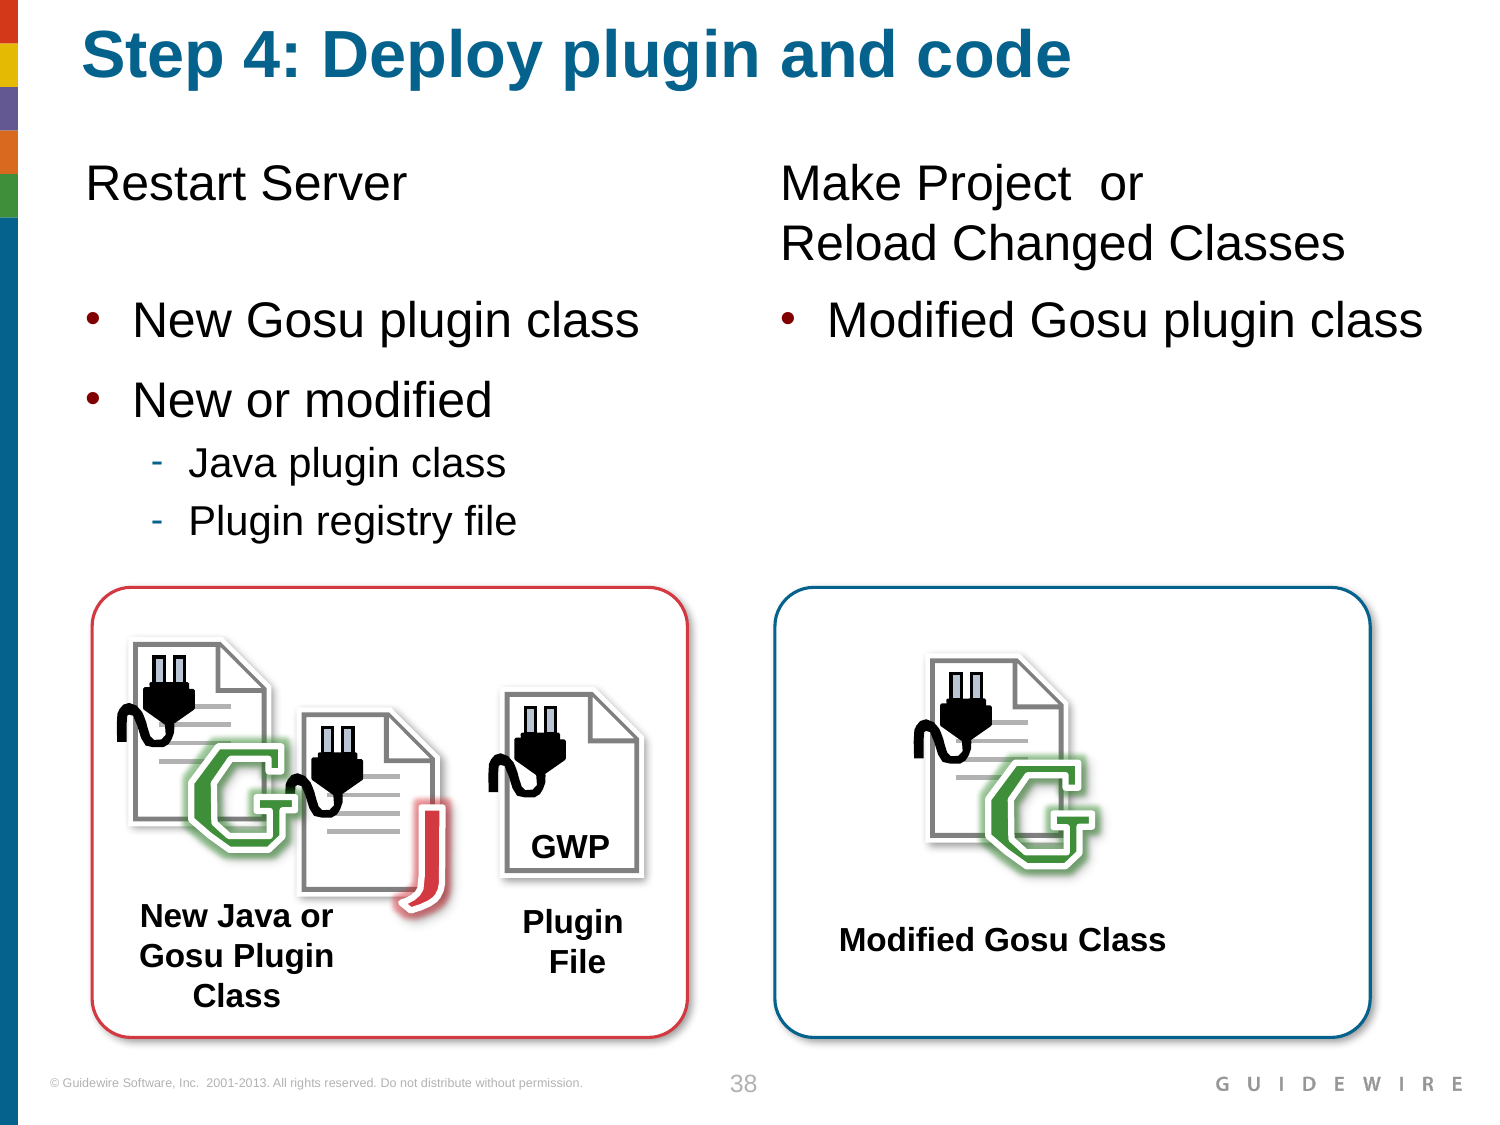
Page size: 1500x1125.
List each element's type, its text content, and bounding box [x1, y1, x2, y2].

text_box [116, 633, 296, 851]
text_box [913, 650, 1093, 867]
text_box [284, 704, 443, 911]
text_box New Java or Gosu Plugin Class [105, 887, 369, 1022]
text_box [773, 585, 1372, 1039]
text_box Plugin File [507, 892, 648, 988]
title Step 4: Deploy plugin and code [81, 19, 1446, 142]
list Modified Gosu plugin class [779, 287, 1450, 1049]
picture [1215, 1073, 1480, 1096]
subtitle Restart Server [85, 149, 756, 288]
list Make Project or Reload Changed Classes [780, 149, 1451, 288]
text_box Modified Gosu Class [823, 910, 1183, 966]
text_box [487, 684, 647, 881]
list New Gosu plugin class New or modified Java plugin class Plugin registry file [85, 287, 755, 1049]
